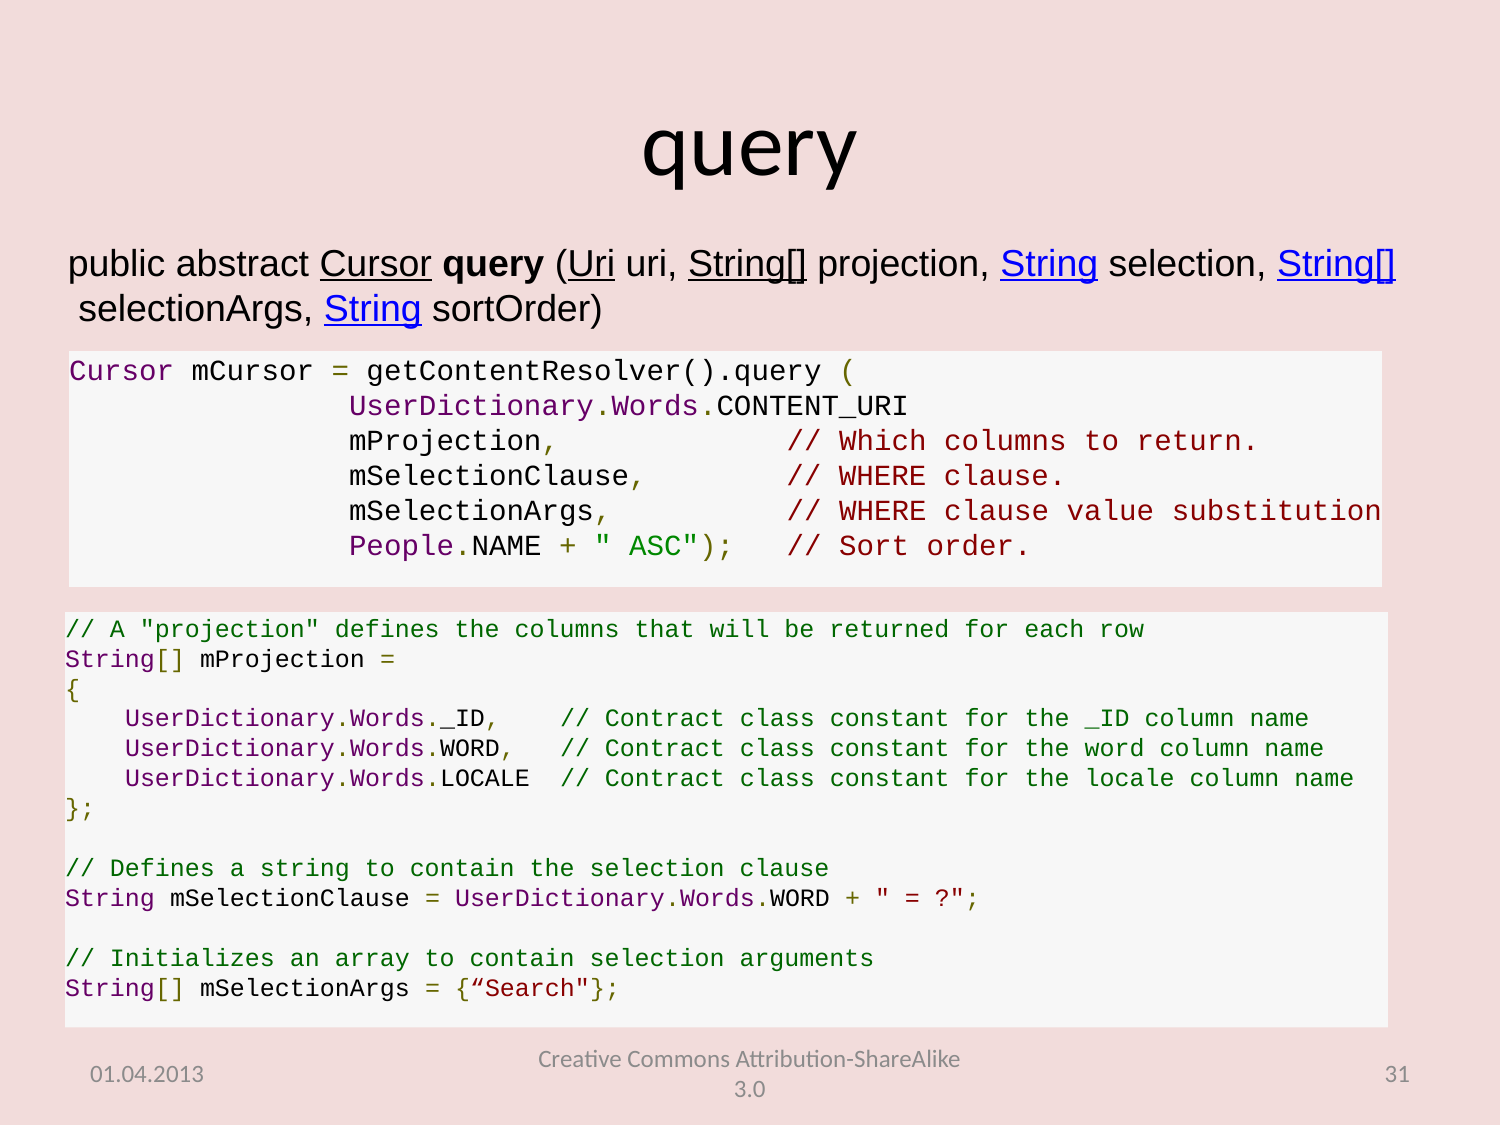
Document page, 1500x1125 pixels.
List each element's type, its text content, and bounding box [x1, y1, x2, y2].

text_box // A "projection" defines the columns that will be returned for each row String[] mProjection = { UserDictionary.Words._ID, // Contract class constant for the _ID column name UserDictionary.Words.WORD, // Contract class constant for the word column name UserDictionary.Words.LOCALE // Contract class constant for the locale column name }; // Defines a string to contain the selection clause String mSelectionClause = UserDictionary.Words.WORD + " = ?"; // Initializes an array to contain selection arguments String[] mSelectionArgs = {“Search"}; [65, 612, 1388, 1028]
text_box Cursor mCursor = getContentResolver().query ( UserDictionary.Words.CONTENT_URI mProjection, // Which columns to return. mSelectionClause, // WHERE clause. mSelectionArgs, // WHERE clause value substitution People.NAME + " ASC"); // Sort order. [69, 351, 1382, 587]
footer Creative Commons Attribution-ShareAlike 3.0 [512, 1042, 988, 1103]
text_box public abstract Cursor query (Uri uri, String[] projection, String selection, String[] selectionArgs, String sortOrder) [53, 231, 1459, 337]
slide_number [75, 1042, 425, 1103]
title query [74, 44, 1426, 231]
slide_number 31 [1074, 1042, 1425, 1103]
